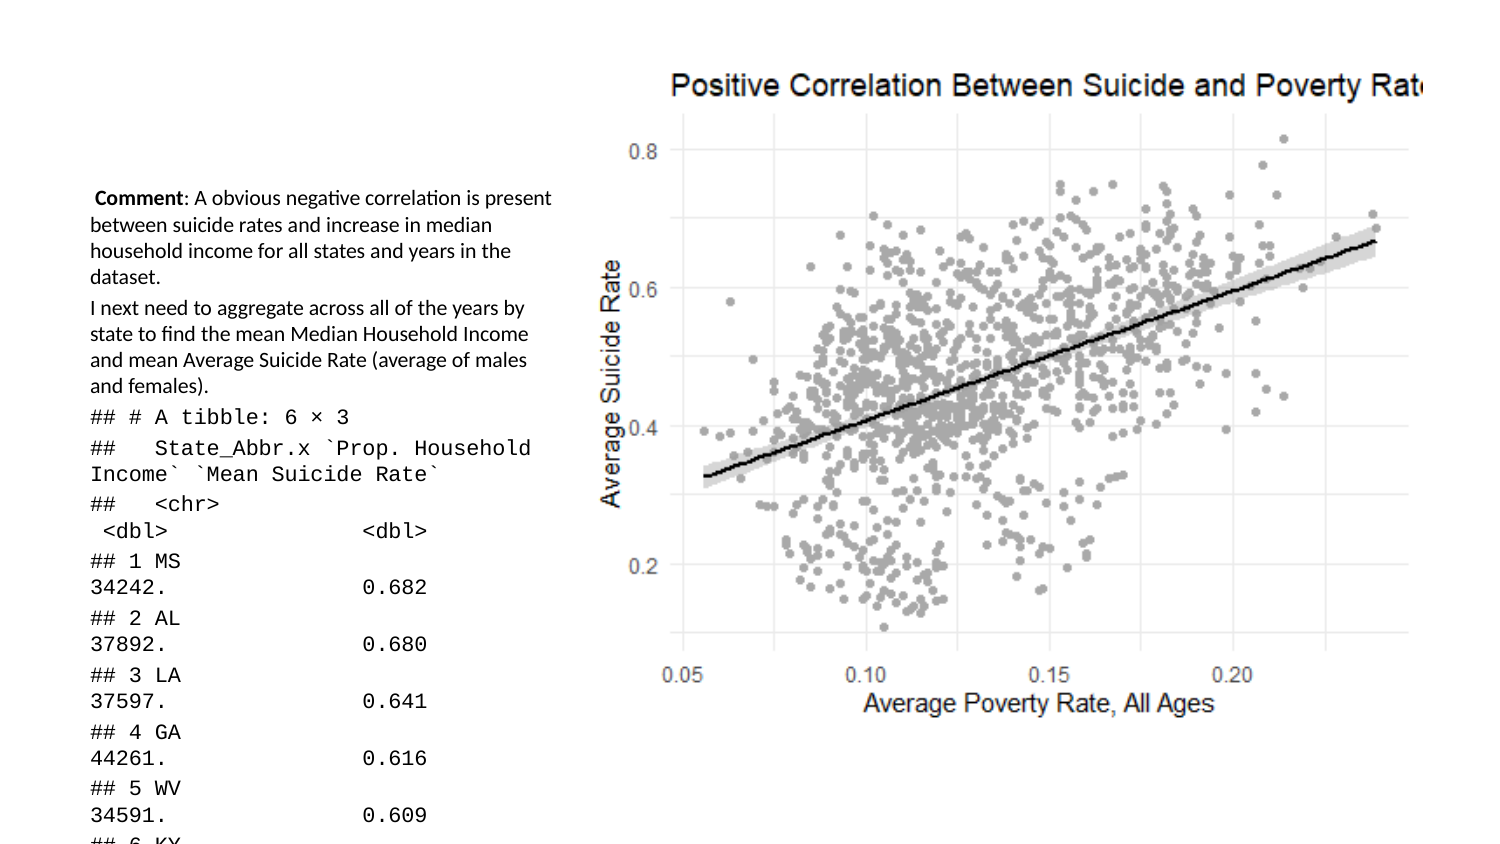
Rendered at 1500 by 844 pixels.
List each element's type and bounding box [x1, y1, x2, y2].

picture [585, 58, 1424, 730]
